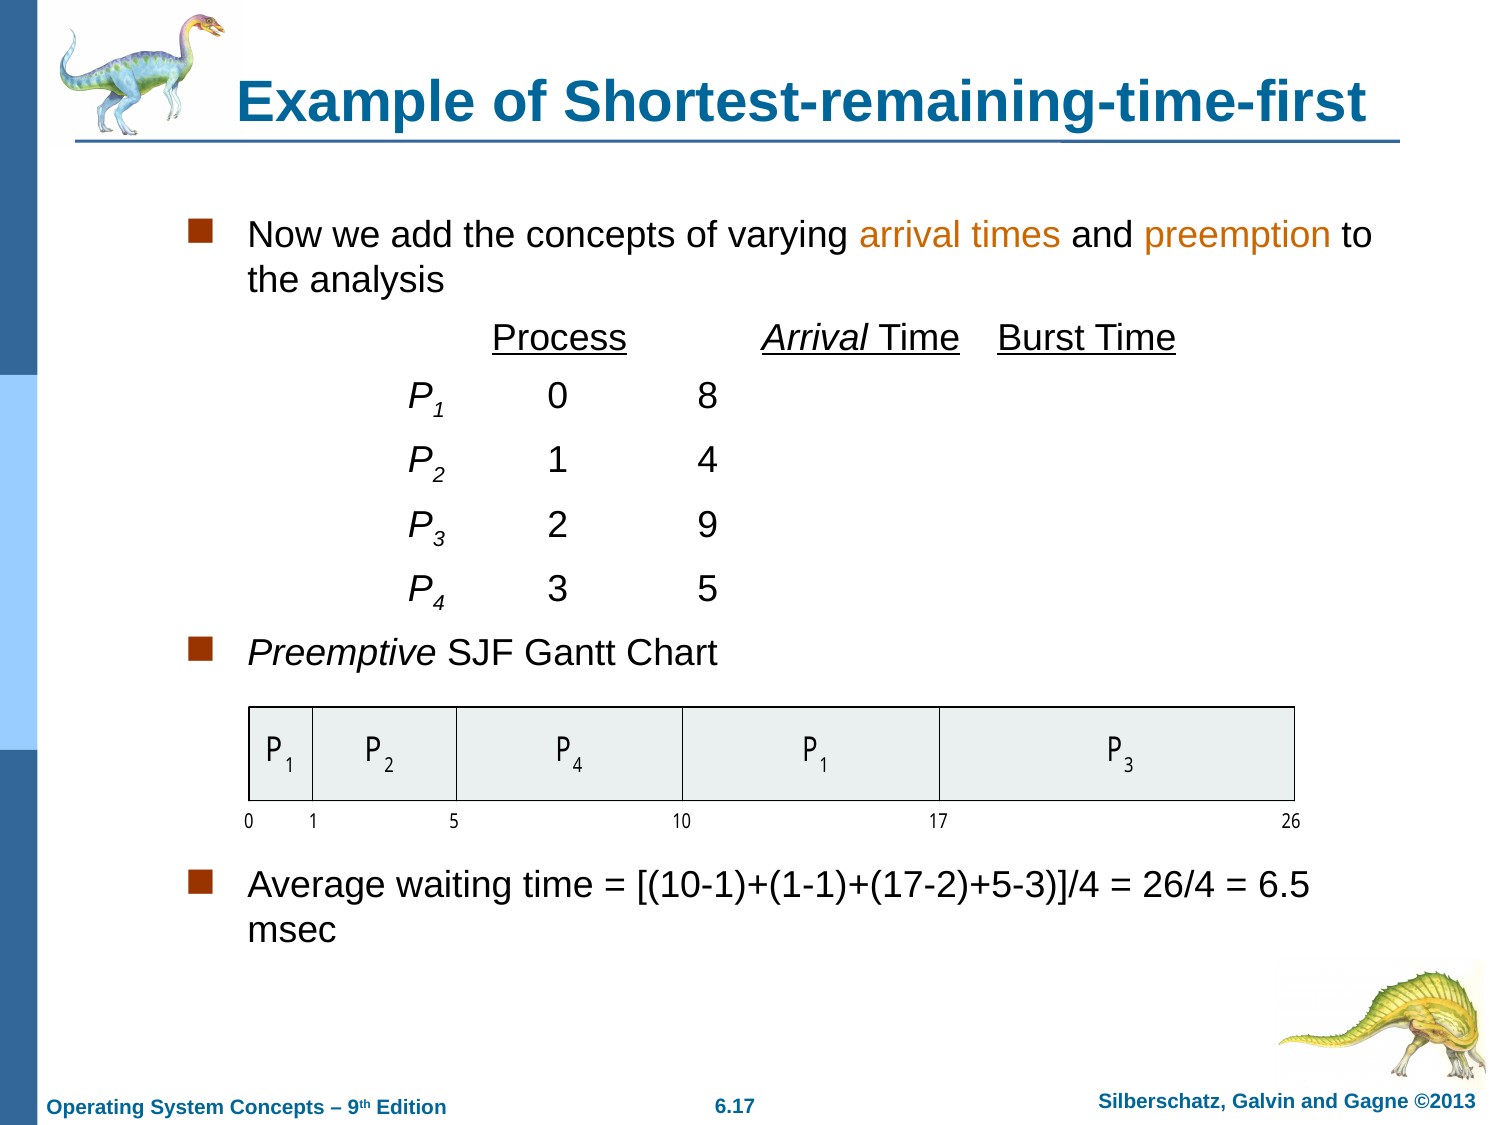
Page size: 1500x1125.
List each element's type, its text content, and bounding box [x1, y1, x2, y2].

picture [236, 702, 1310, 835]
picture [46, 0, 243, 149]
list Now we add the concepts of varying arrival times and preemption to the analysis ProcessA arri Arrival TimeT Burst Time P1 0 8 P2 1 4 P3 2 9 P4 3 5 Preemptive SJF Gantt Chart Average waiting time = [(10-1)+(1-1)+(17-2)+5-3)]/4 = 26/4 = 6.5 msec [176, 202, 1423, 946]
title Example of Shortest-remaining-time-first [179, 45, 1425, 141]
picture [1275, 959, 1486, 1090]
